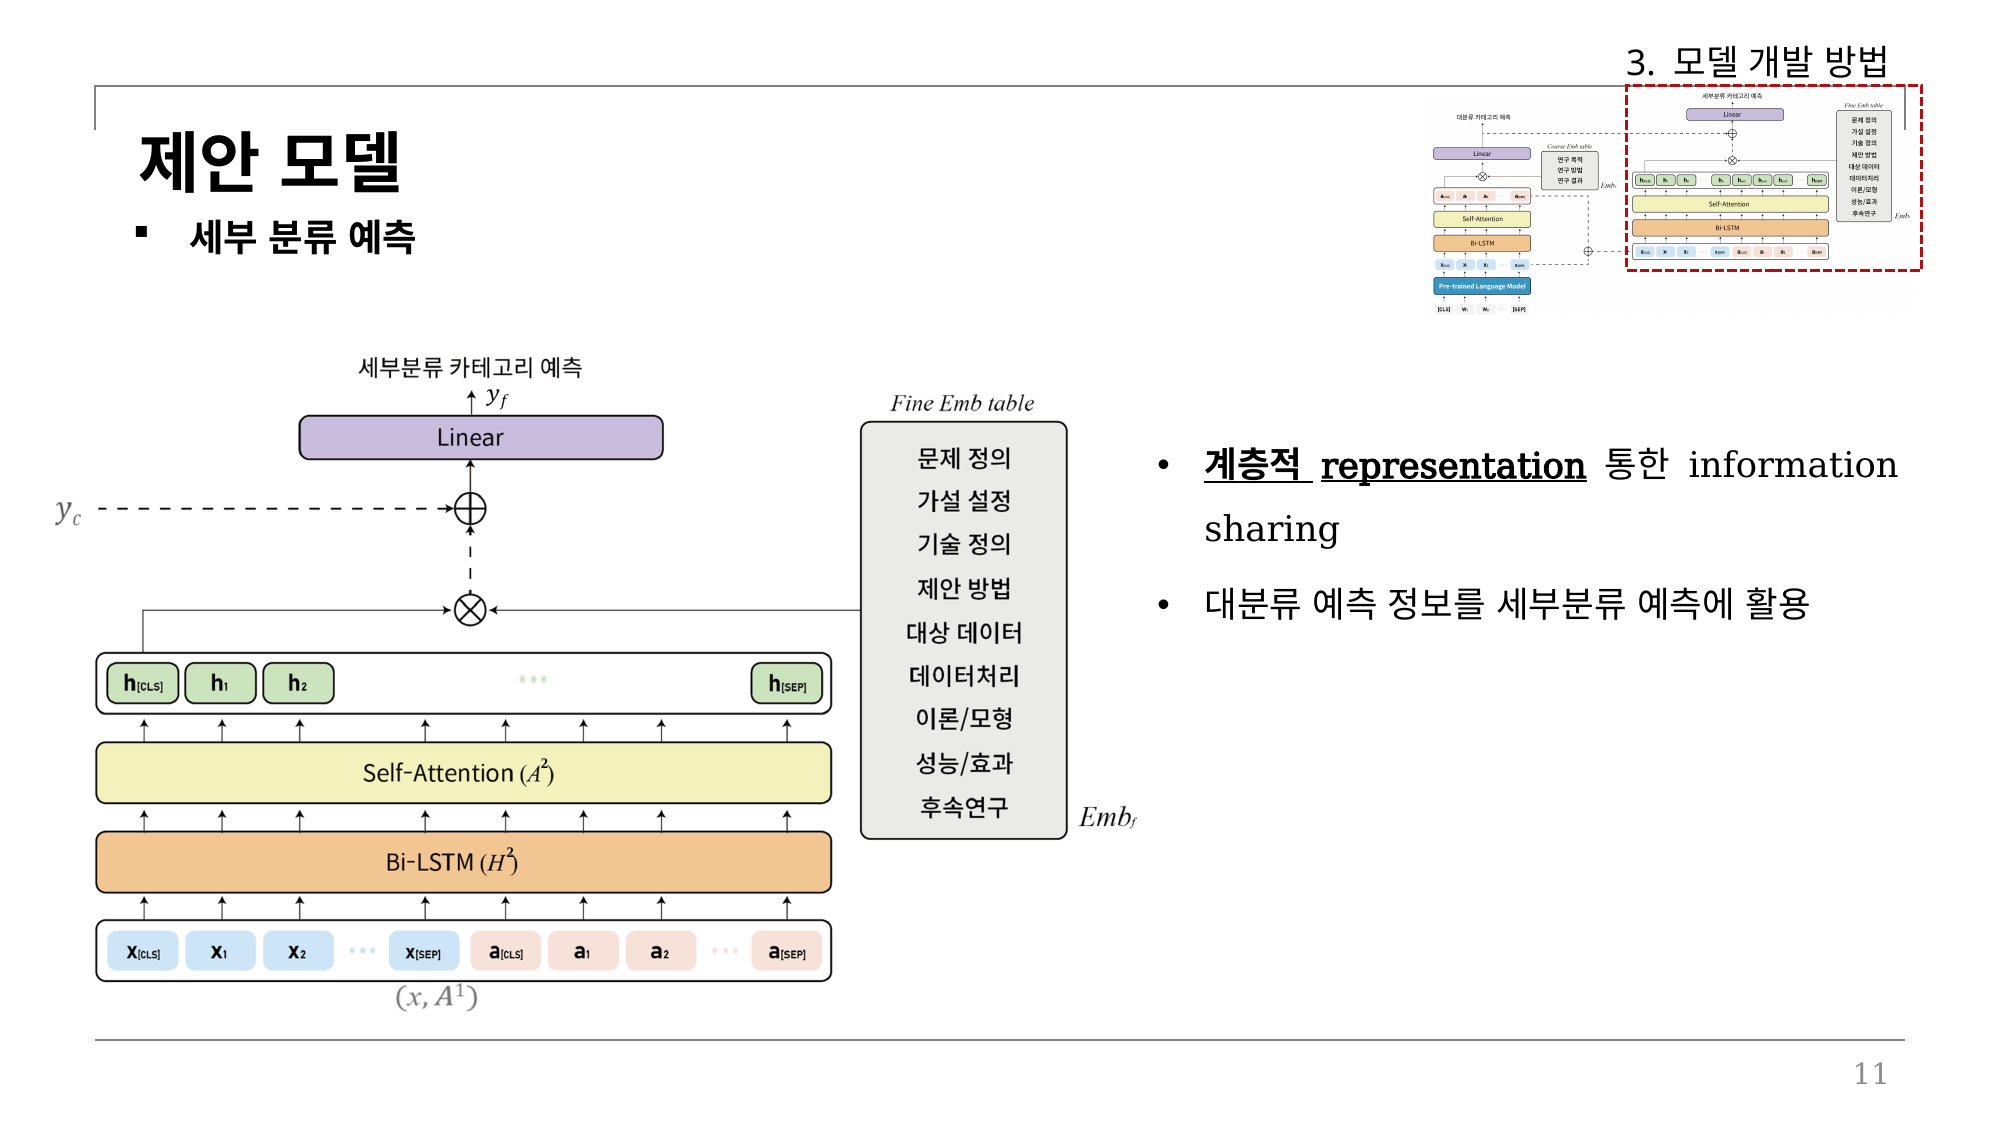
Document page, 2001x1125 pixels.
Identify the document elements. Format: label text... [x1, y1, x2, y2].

text_box 3. 모델 개발 방법 [1224, 32, 1905, 91]
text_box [48, 343, 1143, 1015]
text_box [95, 85, 1418, 131]
slide_number 11 [1454, 1042, 1905, 1103]
text_box 계층적 representation 통한 information sharing 대분류 예측 정보를 세부분류 예측에 활용 [1143, 413, 1987, 633]
text_box 제안 모델 [123, 131, 418, 206]
text_box 세부 분류 예측 [118, 206, 641, 267]
text_box [1905, 85, 1922, 271]
picture [1418, 91, 1918, 319]
